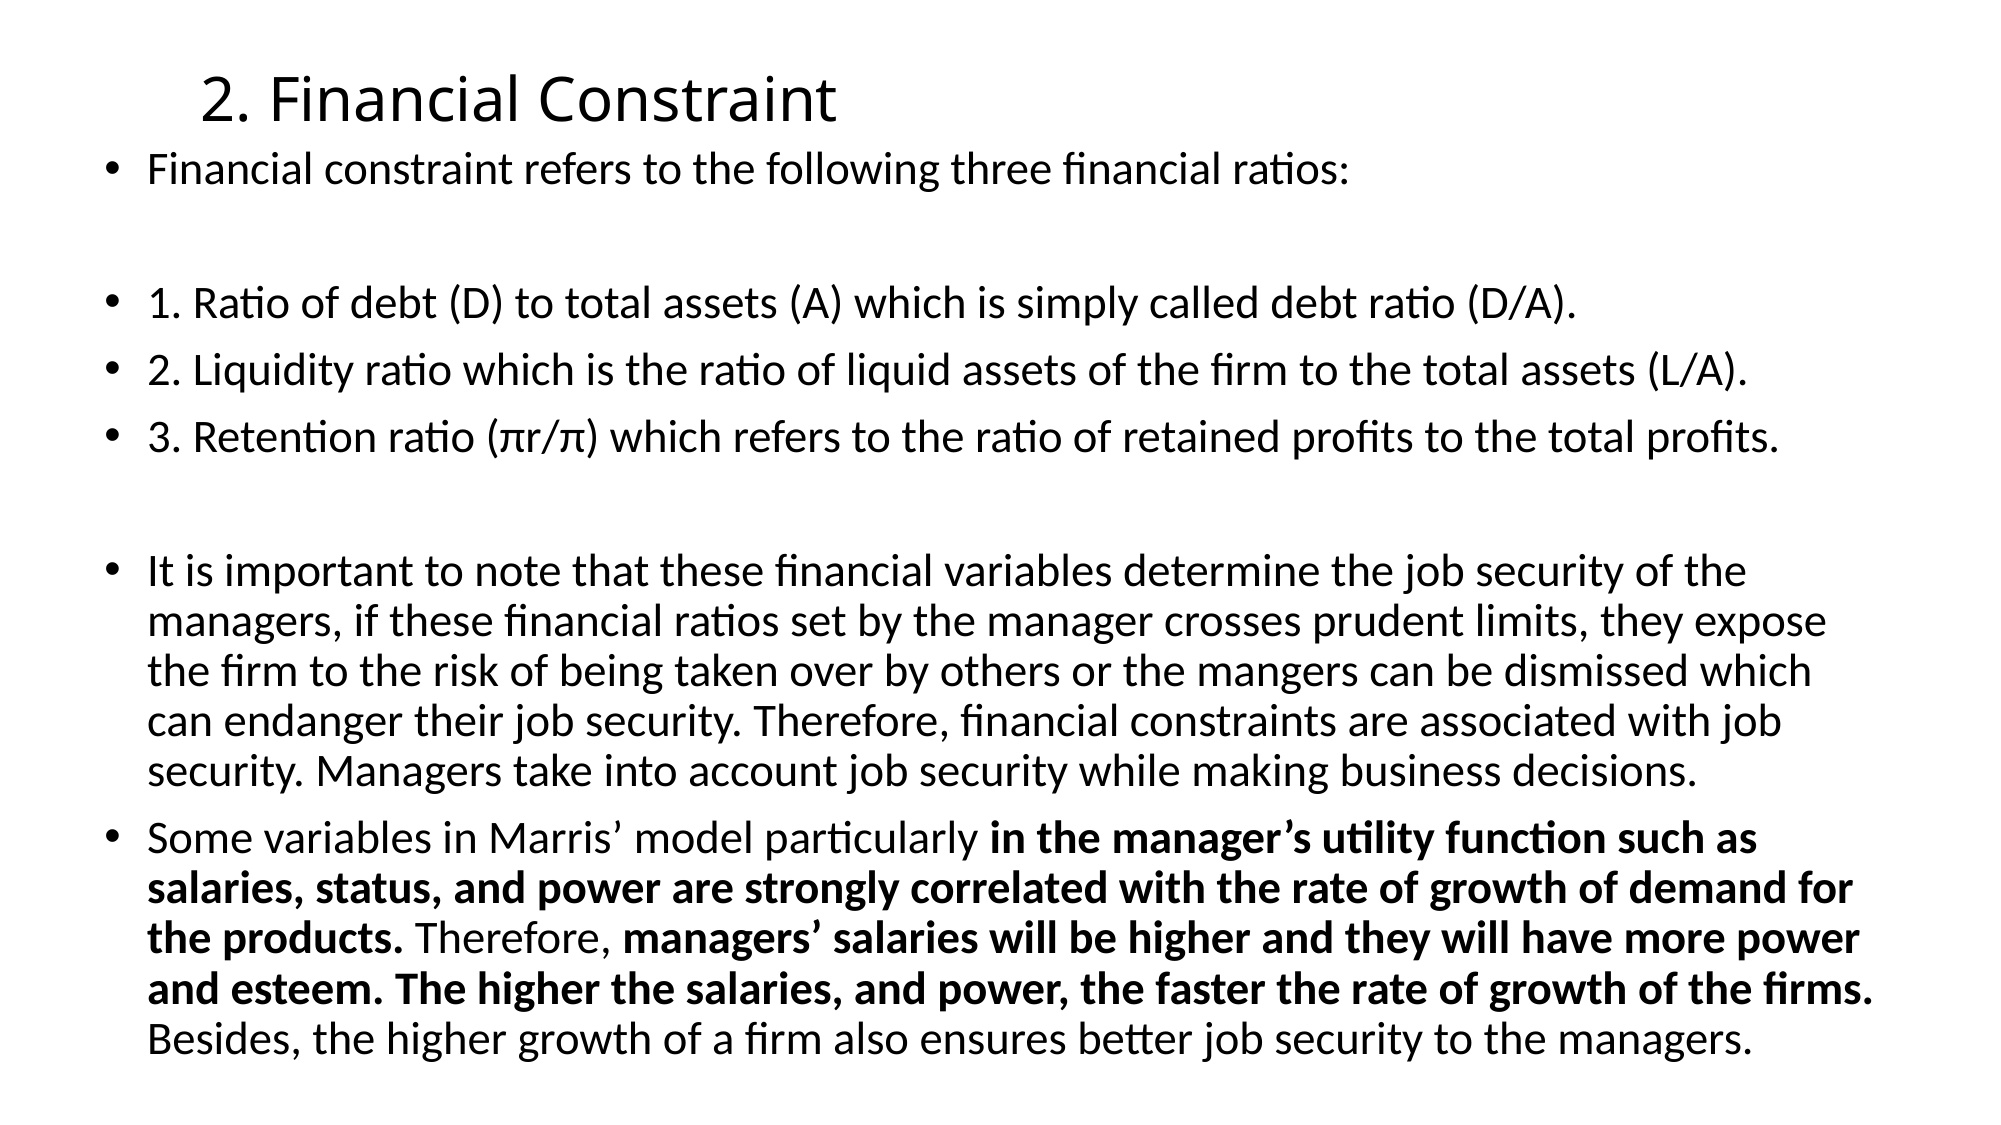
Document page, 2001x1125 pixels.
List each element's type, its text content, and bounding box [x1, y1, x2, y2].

title 2. Financial Constraint [137, 59, 1863, 137]
list Financial constraint refers to the following three financial ratios: 1. Ratio of debt (D) to total assets (A) which is simply called debt ratio (D/A). 2. Liquidity ratio which is the ratio of liquid assets of the firm to the total assets (L/A). 3. Retention ratio (πr/π) which refers to the ratio of retained profits to the total profits. It is important to note that these financial variables determine the job security of the managers, if these financial ratios set by the manager crosses prudent limits, they expose the firm to the risk of being taken over by others or the mangers can be dismissed which can endanger their job security. Therefore, financial constraints are associated with job security. Managers take into account job security while making business decisions. Some variables in Marris’ model particularly in the manager’s utility function such as salaries, status, and power are strongly correlated with the rate of growth of demand for the products. Therefore, managers’ salaries will be higher and they will have more power and esteem. The higher the salaries, and power, the faster the rate of growth of the firms. Besides, the higher growth of a firm also ensures better job security to the managers. [89, 137, 1898, 1095]
